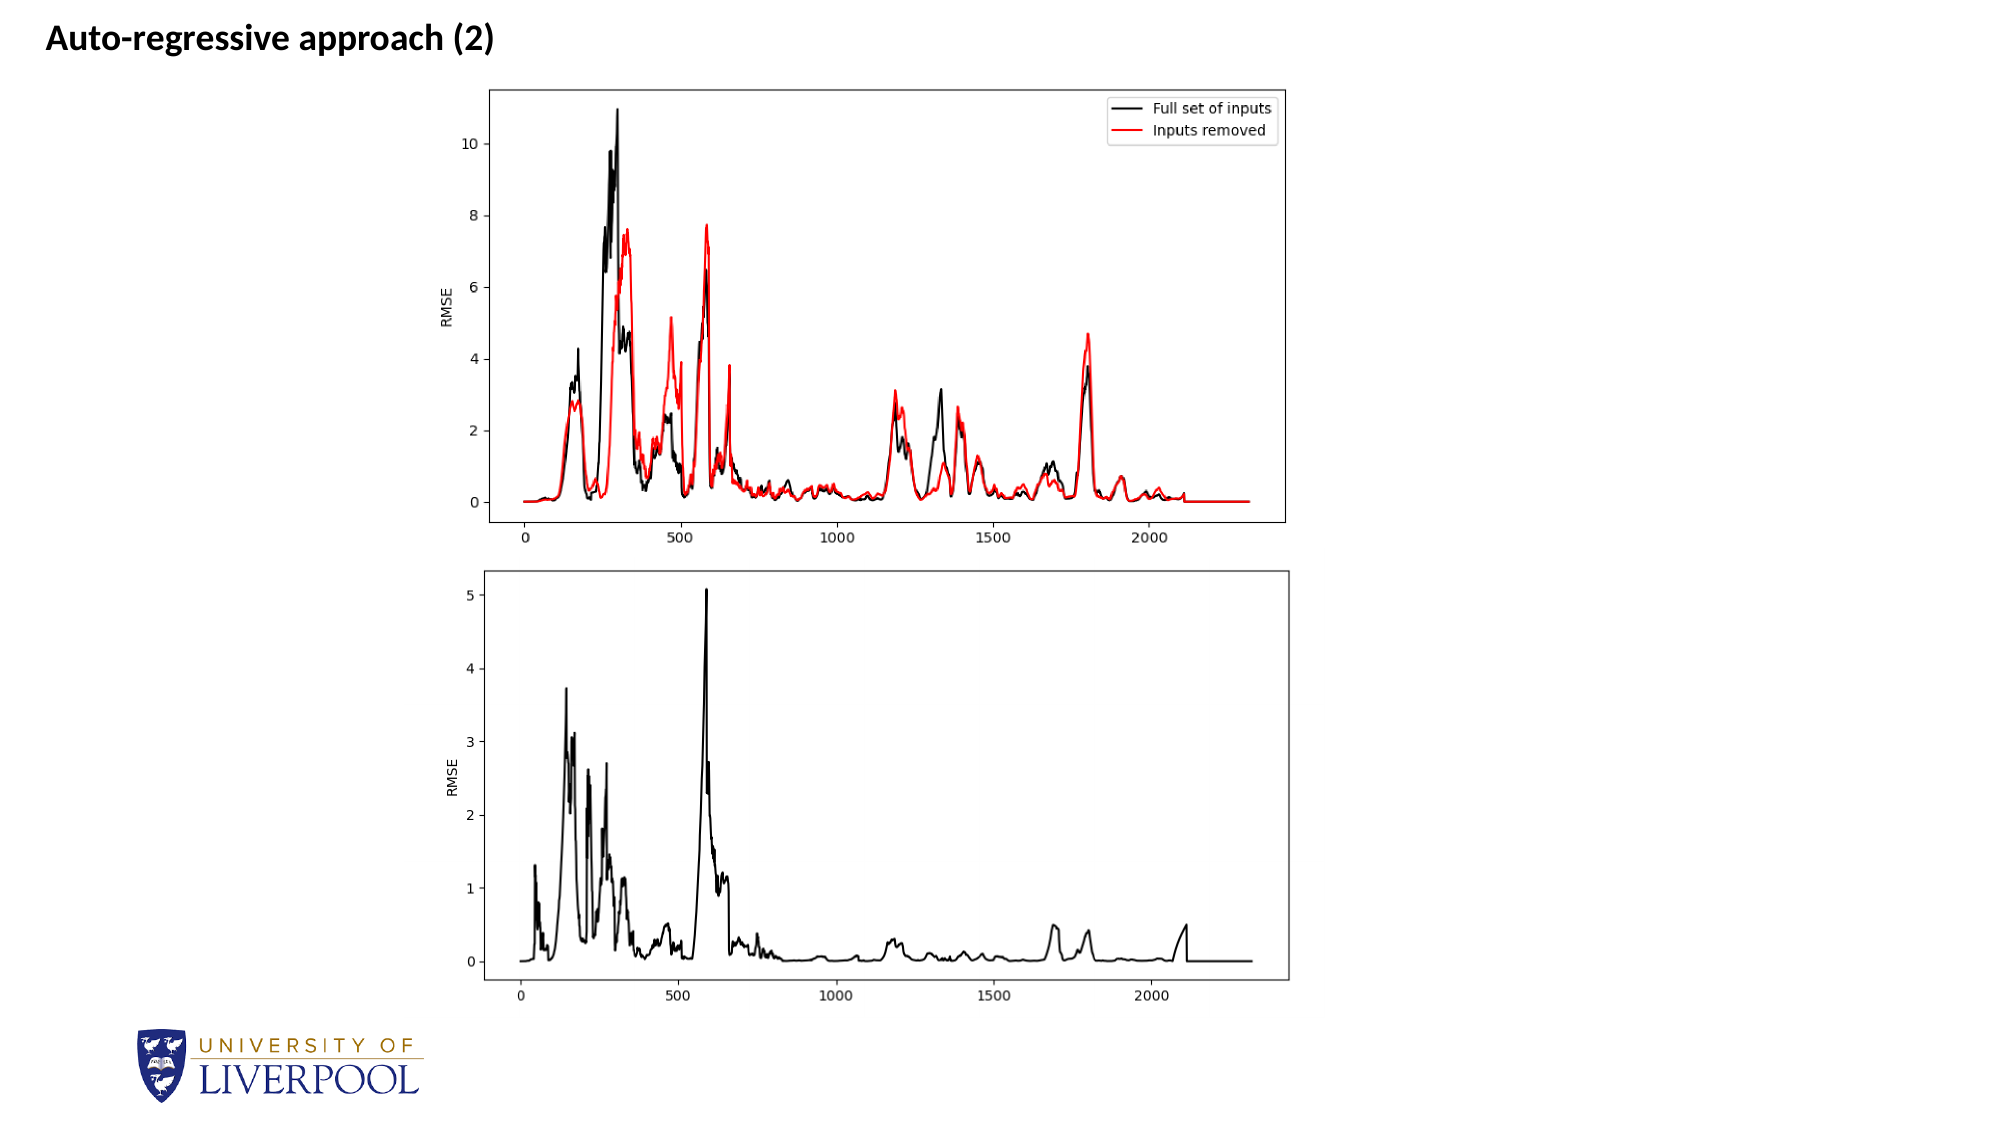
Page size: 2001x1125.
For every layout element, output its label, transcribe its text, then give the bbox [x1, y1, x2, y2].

picture [137, 1029, 424, 1103]
text_box Auto-regressive approach (2) [30, 5, 557, 66]
picture [404, 66, 1325, 1018]
